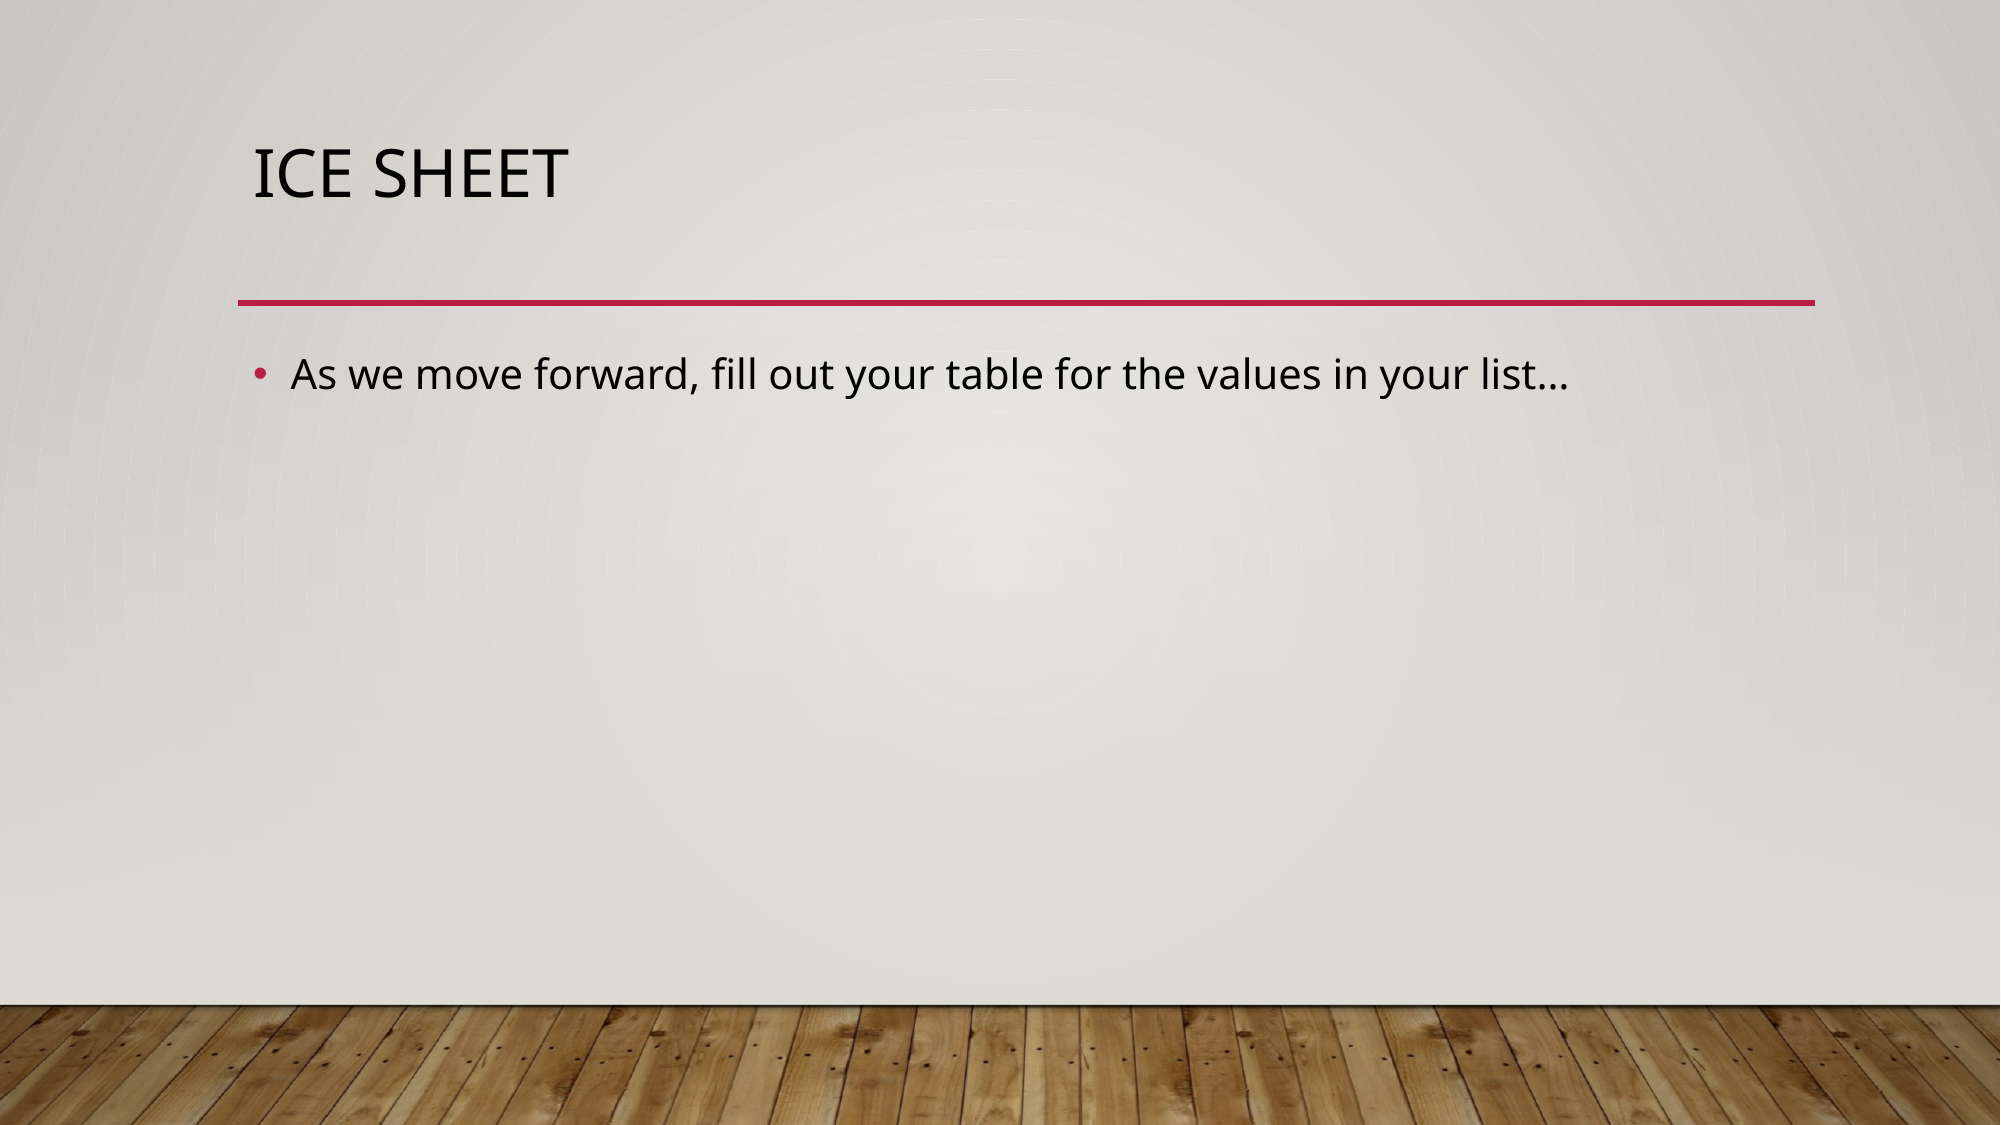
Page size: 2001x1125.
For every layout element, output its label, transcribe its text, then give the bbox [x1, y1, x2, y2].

title ICE sheet [238, 131, 1814, 305]
picture [0, 1005, 2000, 1125]
list As we move forward, fill out your table for the values in your list… [238, 330, 1814, 897]
